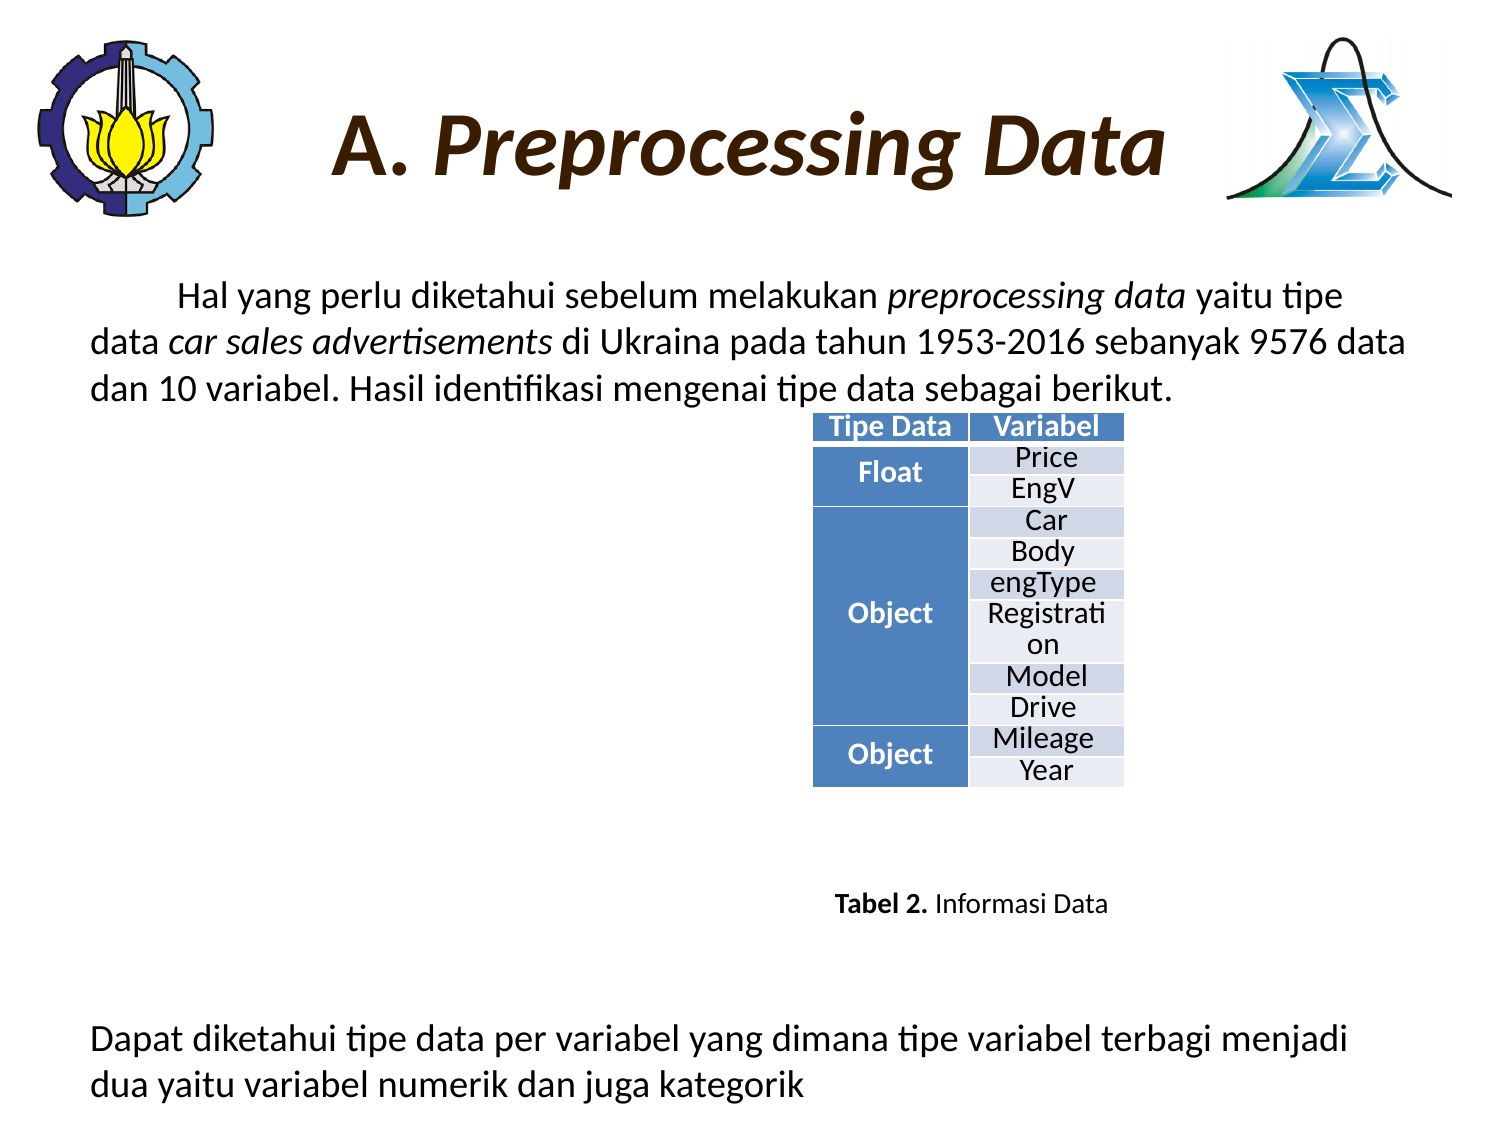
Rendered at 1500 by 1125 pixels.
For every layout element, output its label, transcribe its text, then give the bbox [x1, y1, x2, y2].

table_header Tipe Data [813, 413, 968, 441]
table_cell Drive [970, 695, 1124, 725]
picture [1225, 37, 1452, 200]
list Hal yang perlu diketahui sebelum melakukan preprocessing data yaitu tipe data car sales advertisements di Ukraina pada tahun 1953-2016 sebanyak 9576 data dan 10 variabel. Hasil identifikasi mengenai tipe data sebagai berikut. Dapat diketahui tipe data per variabel yang dimana tipe variabel terbagi menjadi dua yaitu variabel numerik dan juga kategorik [75, 262, 1425, 1125]
table_cell Object [813, 726, 968, 787]
table_cell Car [970, 507, 1124, 537]
table_cell Body [970, 539, 1124, 568]
title A. Preprocessing Data [75, 45, 1425, 233]
table_cell EngV [970, 476, 1124, 506]
table_cell Model [970, 664, 1124, 693]
picture [37, 40, 214, 217]
table_cell Float [813, 447, 968, 506]
table_cell engType [970, 570, 1124, 599]
table_cell Registration [970, 601, 1124, 662]
table_cell Object [813, 507, 968, 725]
table_cell Year [970, 758, 1124, 787]
table_cell Price [970, 447, 1124, 474]
table_header Variabel [970, 413, 1124, 441]
text_box Tabel 2. Informasi Data [820, 876, 1124, 927]
table_cell Mileage [970, 726, 1124, 756]
